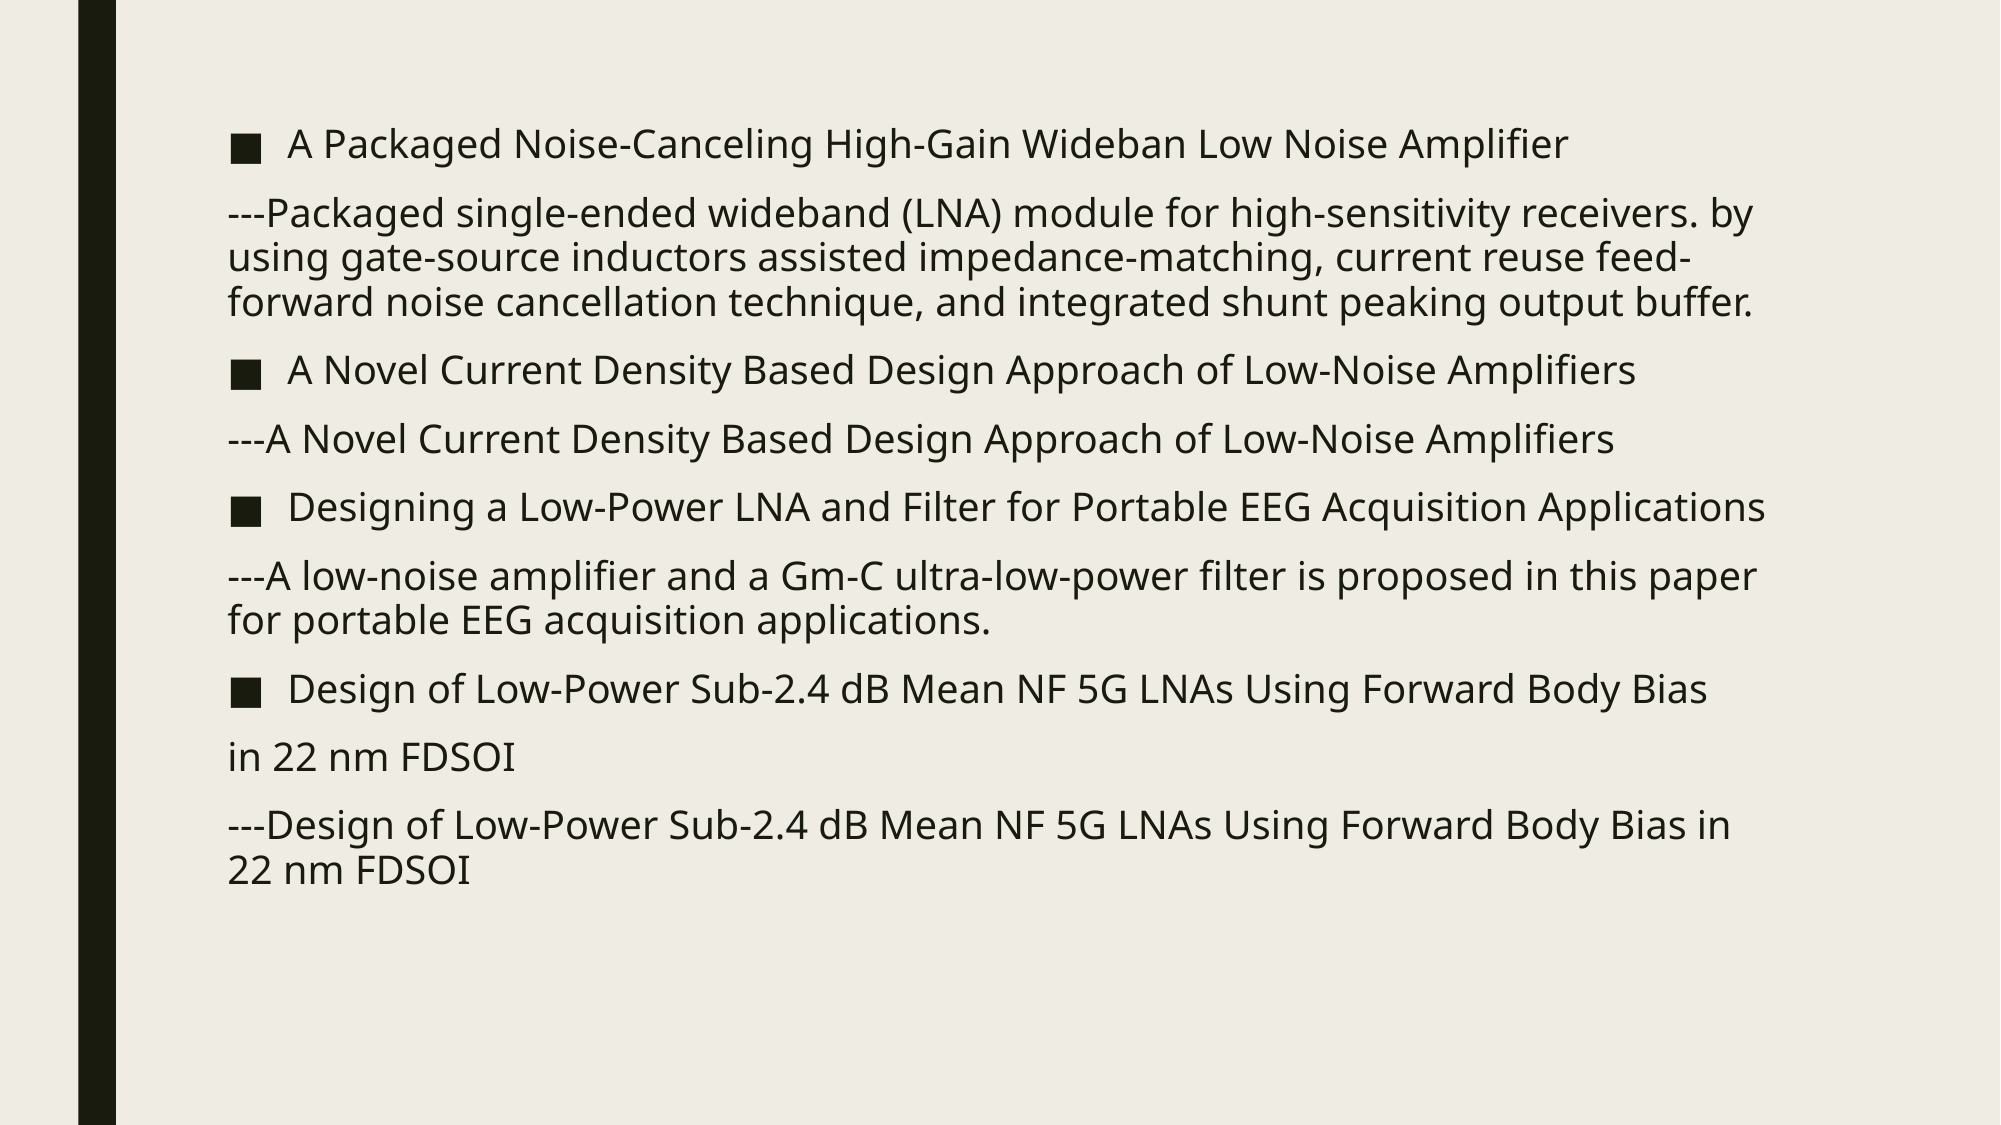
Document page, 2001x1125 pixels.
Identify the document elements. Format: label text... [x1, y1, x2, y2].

list A Packaged Noise-Canceling High-Gain Wideban Low Noise Amplifier ---Packaged single-ended wideband (LNA) module for high-sensitivity receivers. by using gate-source inductors assisted impedance-matching, current reuse feed-forward noise cancellation technique, and integrated shunt peaking output buffer. A Novel Current Density Based Design Approach of Low-Noise Amplifiers ---A Novel Current Density Based Design Approach of Low-Noise Amplifiers Designing a Low-Power LNA and Filter for Portable EEG Acquisition Applications ---A low-noise amplifier and a Gm-C ultra-low-power filter is proposed in this paper for portable EEG acquisition applications. Design of Low-Power Sub-2.4 dB Mean NF 5G LNAs Using Forward Body Bias in 22 nm FDSOI ---Design of Low-Power Sub-2.4 dB Mean NF 5G LNAs Using Forward Body Bias in 22 nm FDSOI [212, 115, 1788, 1010]
